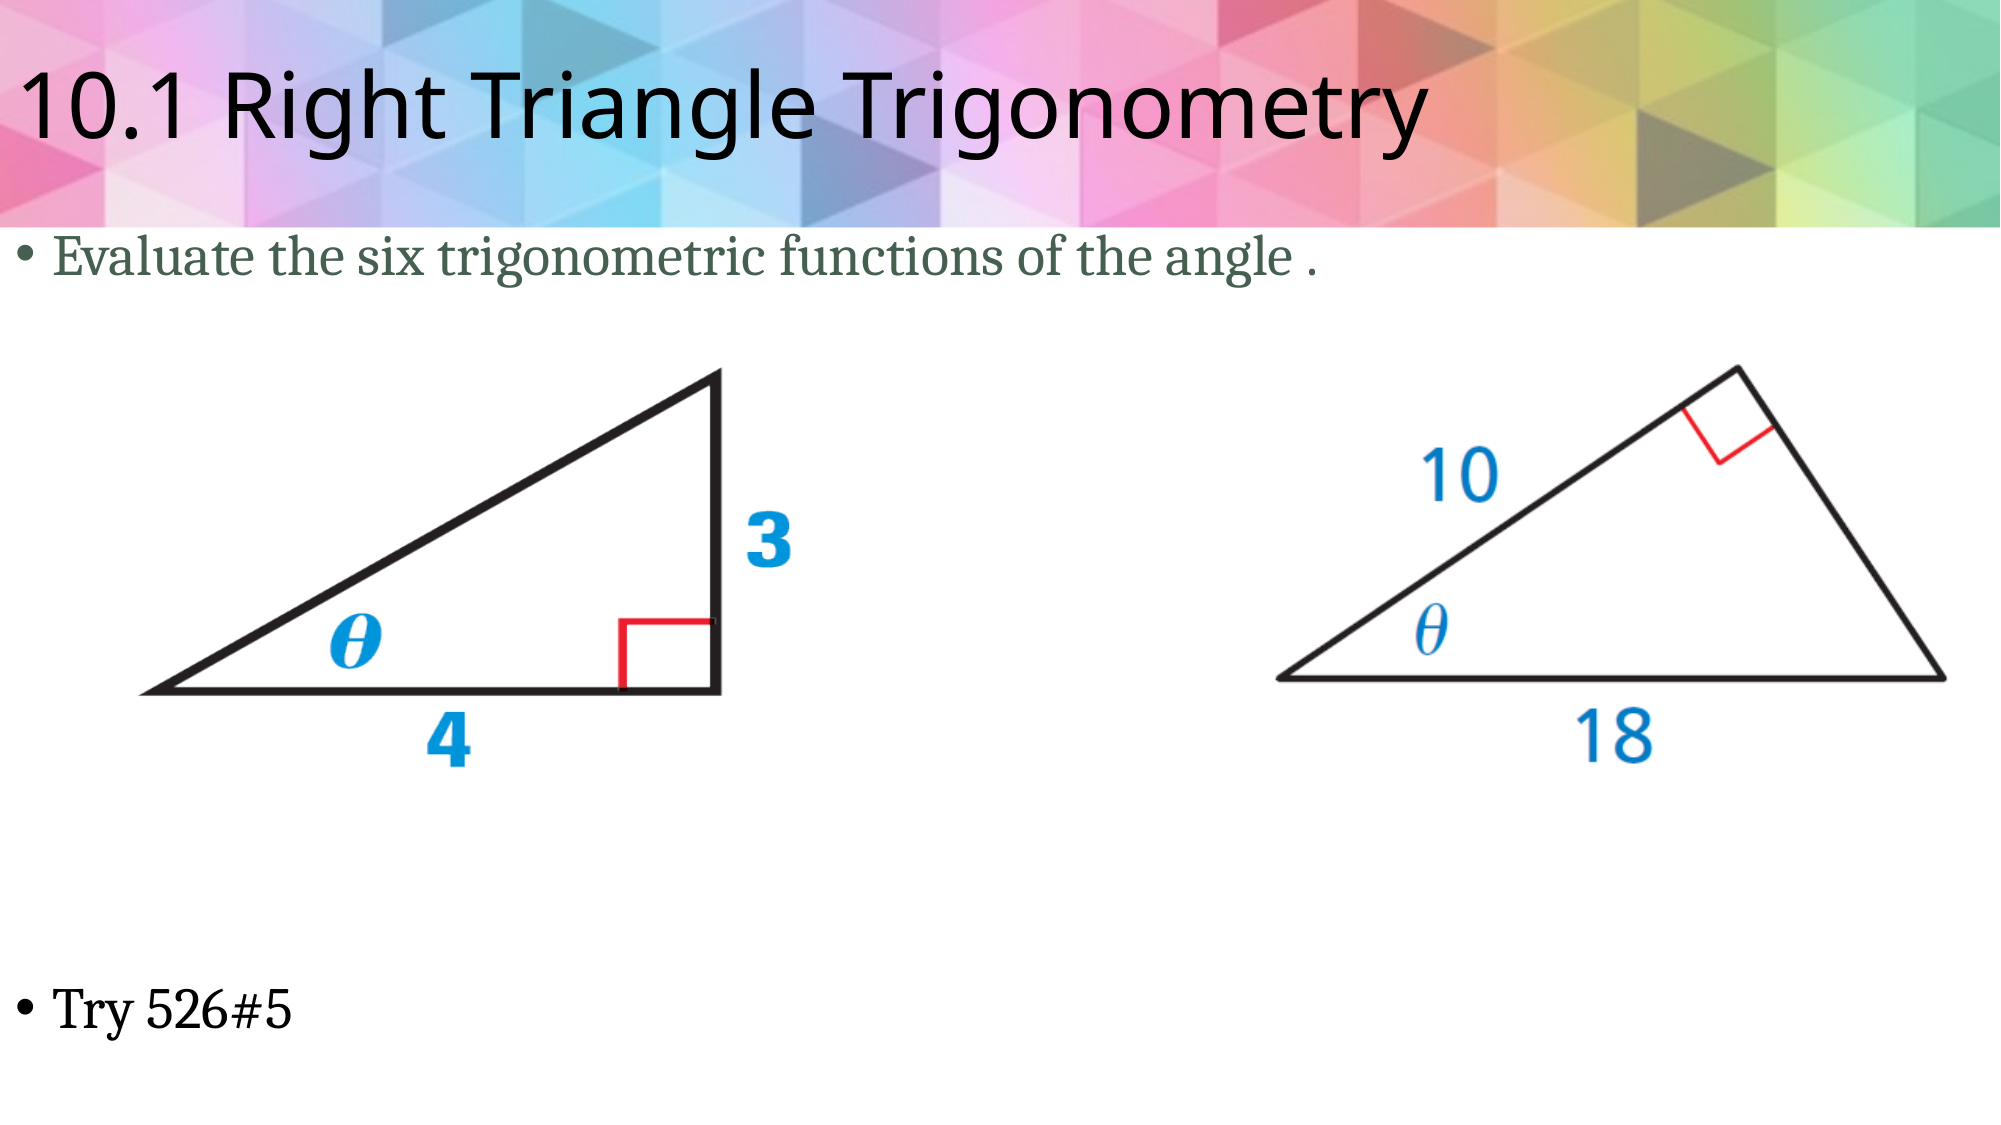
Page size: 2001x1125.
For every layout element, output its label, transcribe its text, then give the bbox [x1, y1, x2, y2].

picture [133, 349, 796, 776]
title 10.1 Right Triangle Trigonometry [0, 0, 2000, 218]
picture [1259, 352, 1954, 776]
